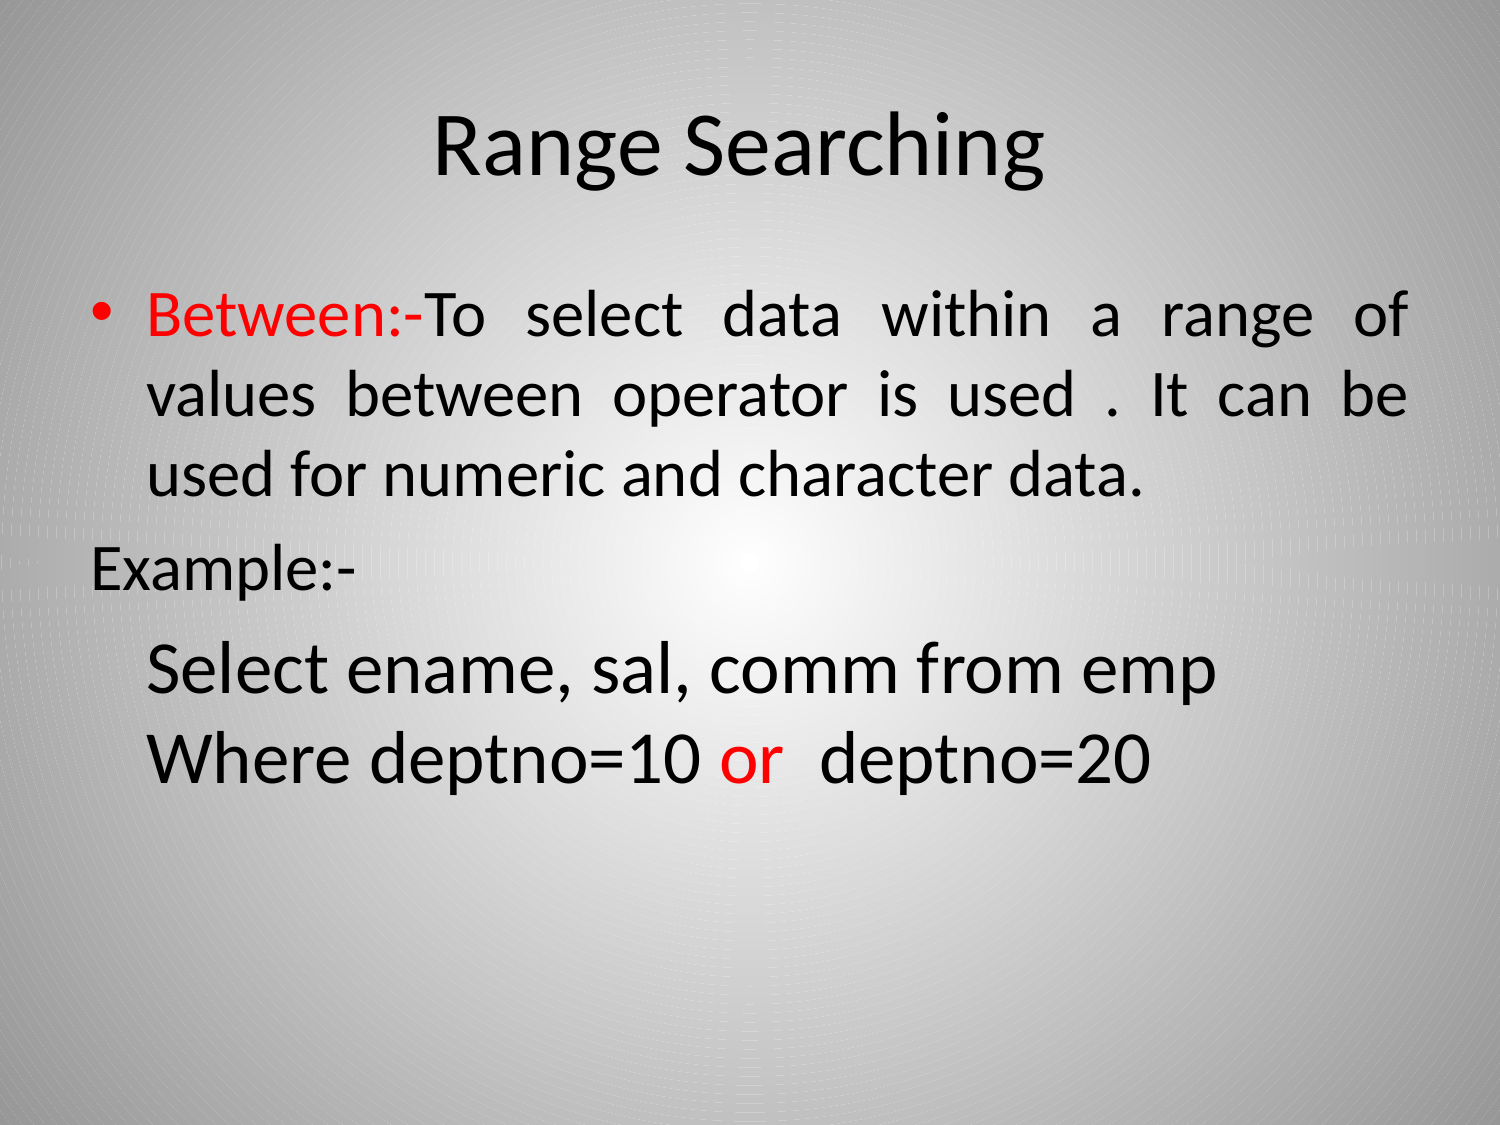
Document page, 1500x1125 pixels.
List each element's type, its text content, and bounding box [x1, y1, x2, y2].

list Between:-To select data within a range of values between operator is used . It can be used for numeric and character data. Example:- Select ename, sal, comm from emp Where deptno=10 or deptno=20 [75, 262, 1425, 1005]
title Range Searching [75, 45, 1425, 233]
